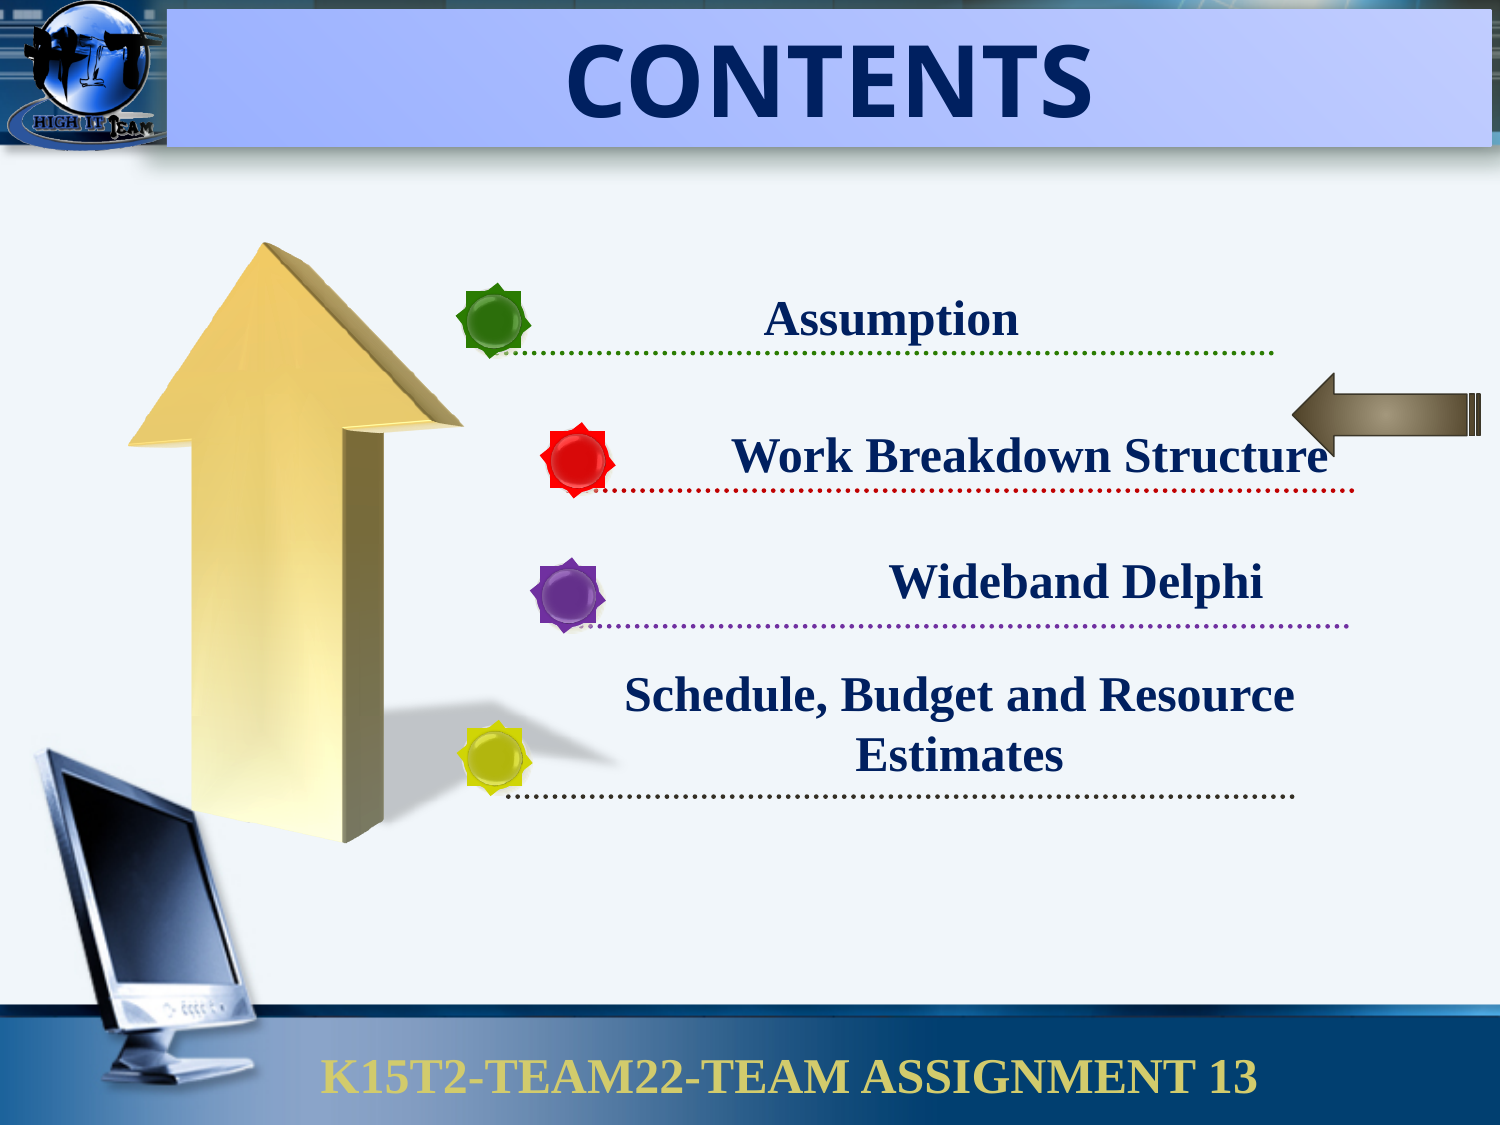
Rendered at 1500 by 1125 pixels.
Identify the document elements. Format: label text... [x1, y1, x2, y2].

text_box [1469, 394, 1475, 436]
text_box Schedule, Budget and Resource Estimates [644, 654, 1325, 789]
text_box Work Breakdown Structure [673, 414, 1386, 490]
picture [0, 0, 1500, 1125]
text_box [545, 428, 611, 494]
text_box Assumption [644, 278, 1183, 353]
text_box Wideband Delphi [652, 541, 1500, 616]
text_box Contents [232, 9, 1492, 147]
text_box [535, 563, 601, 629]
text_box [461, 288, 527, 354]
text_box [462, 725, 528, 791]
text_box [1293, 373, 1467, 436]
